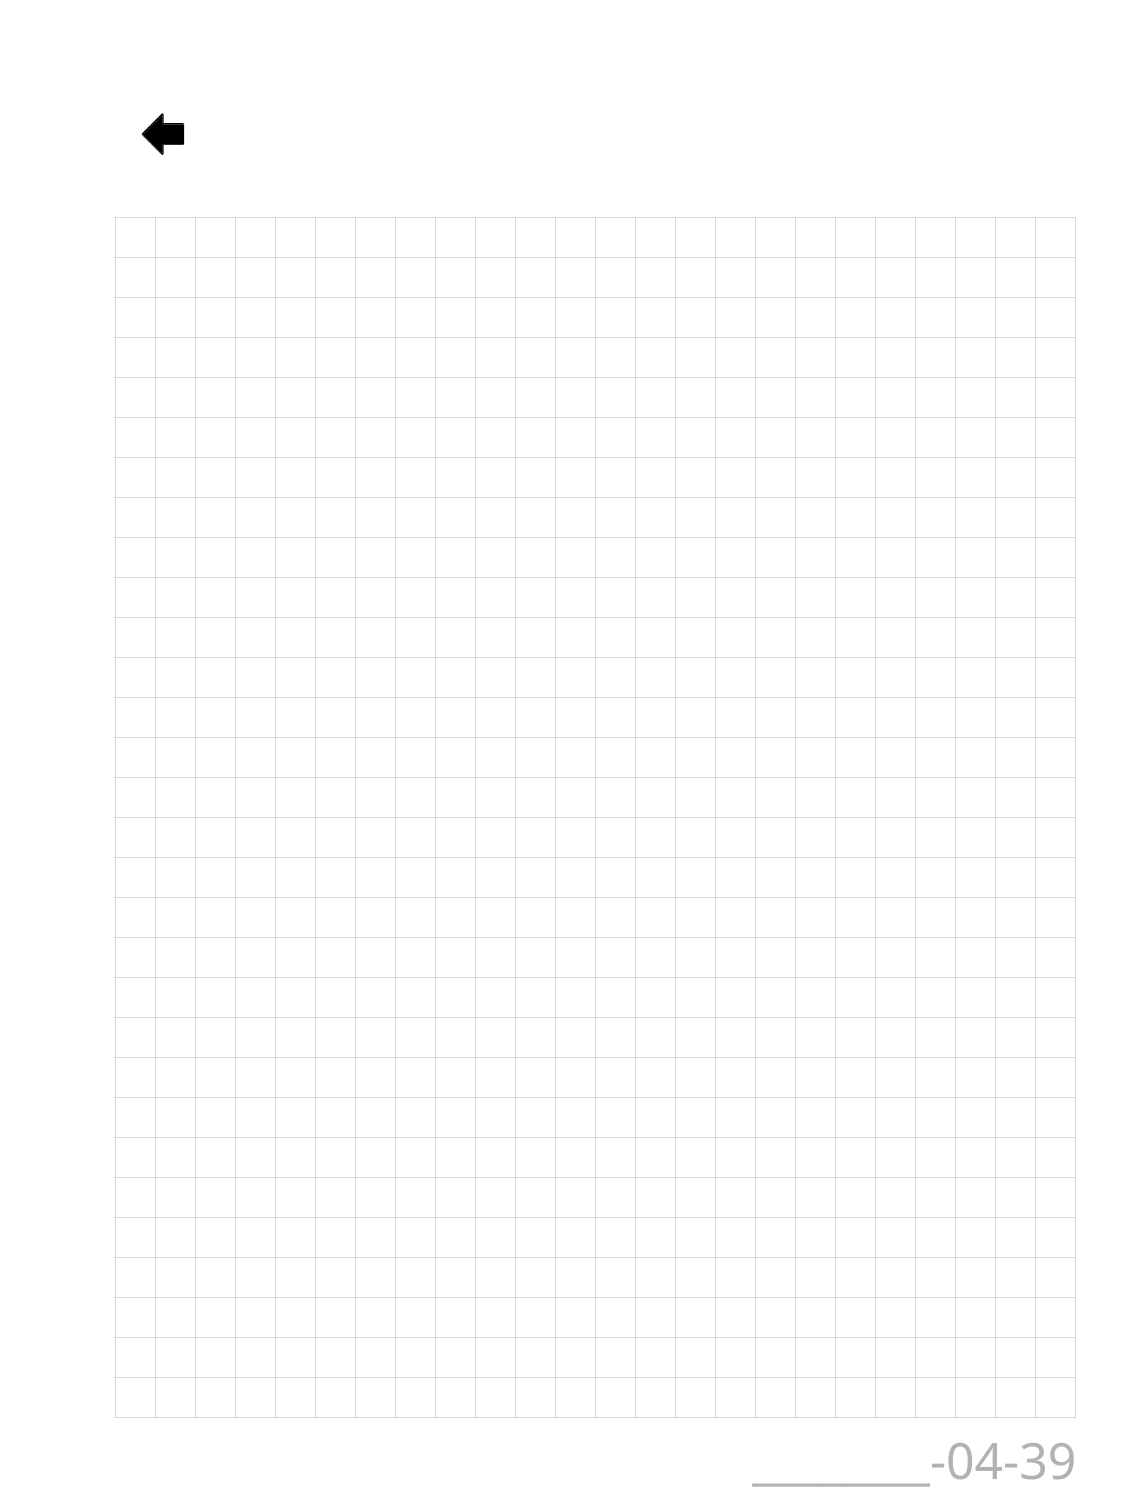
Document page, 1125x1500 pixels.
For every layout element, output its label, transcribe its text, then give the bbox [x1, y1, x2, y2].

slide_number ________-04-39 [537, 1430, 1077, 1491]
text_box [113, 113, 1077, 1418]
picture [142, 114, 184, 155]
